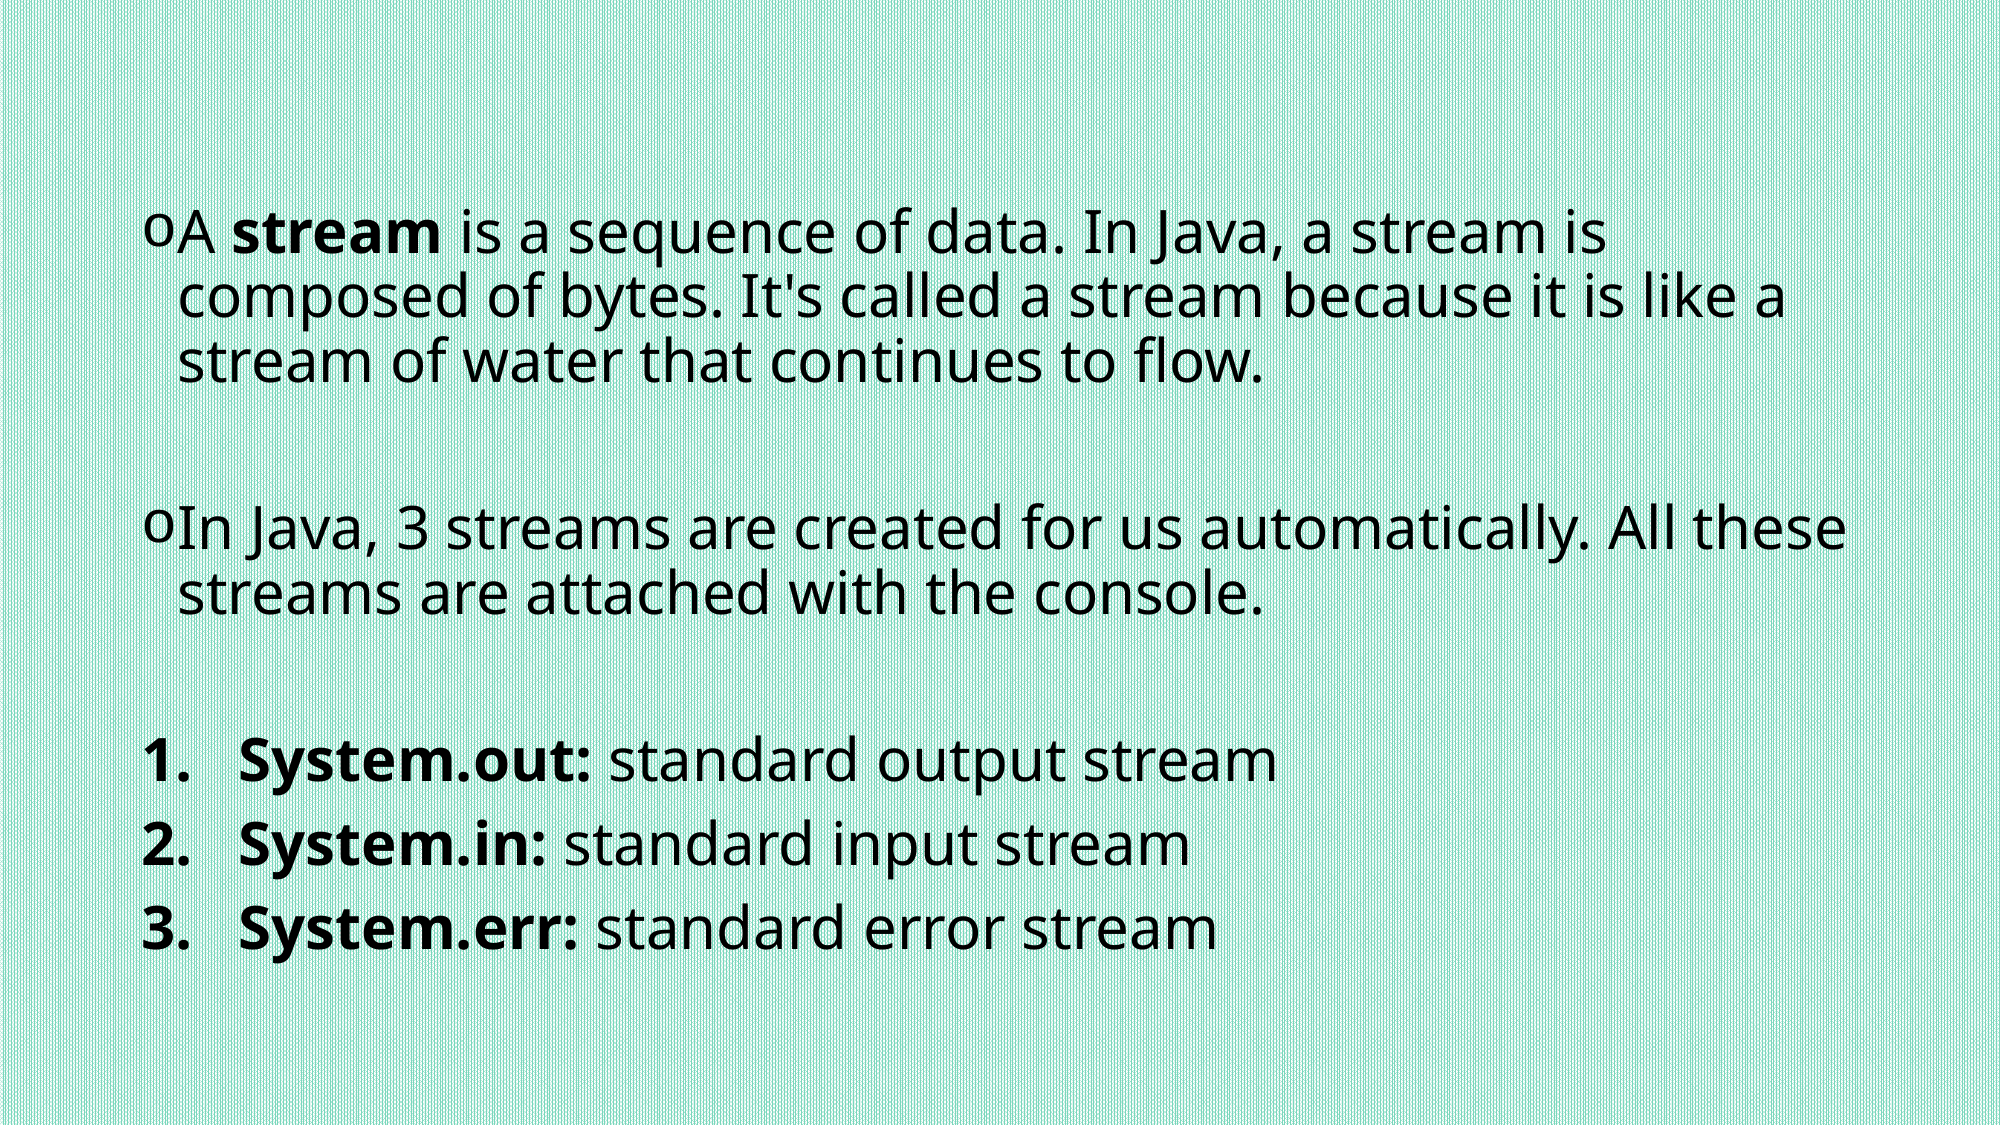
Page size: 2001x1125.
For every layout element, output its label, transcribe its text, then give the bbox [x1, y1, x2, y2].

list A stream is a sequence of data. In Java, a stream is composed of bytes. It's called a stream because it is like a stream of water that continues to flow. In Java, 3 streams are created for us automatically. All these streams are attached with the console. System.out: standard output stream System.in: standard input stream System.err: standard error stream [126, 193, 1874, 972]
